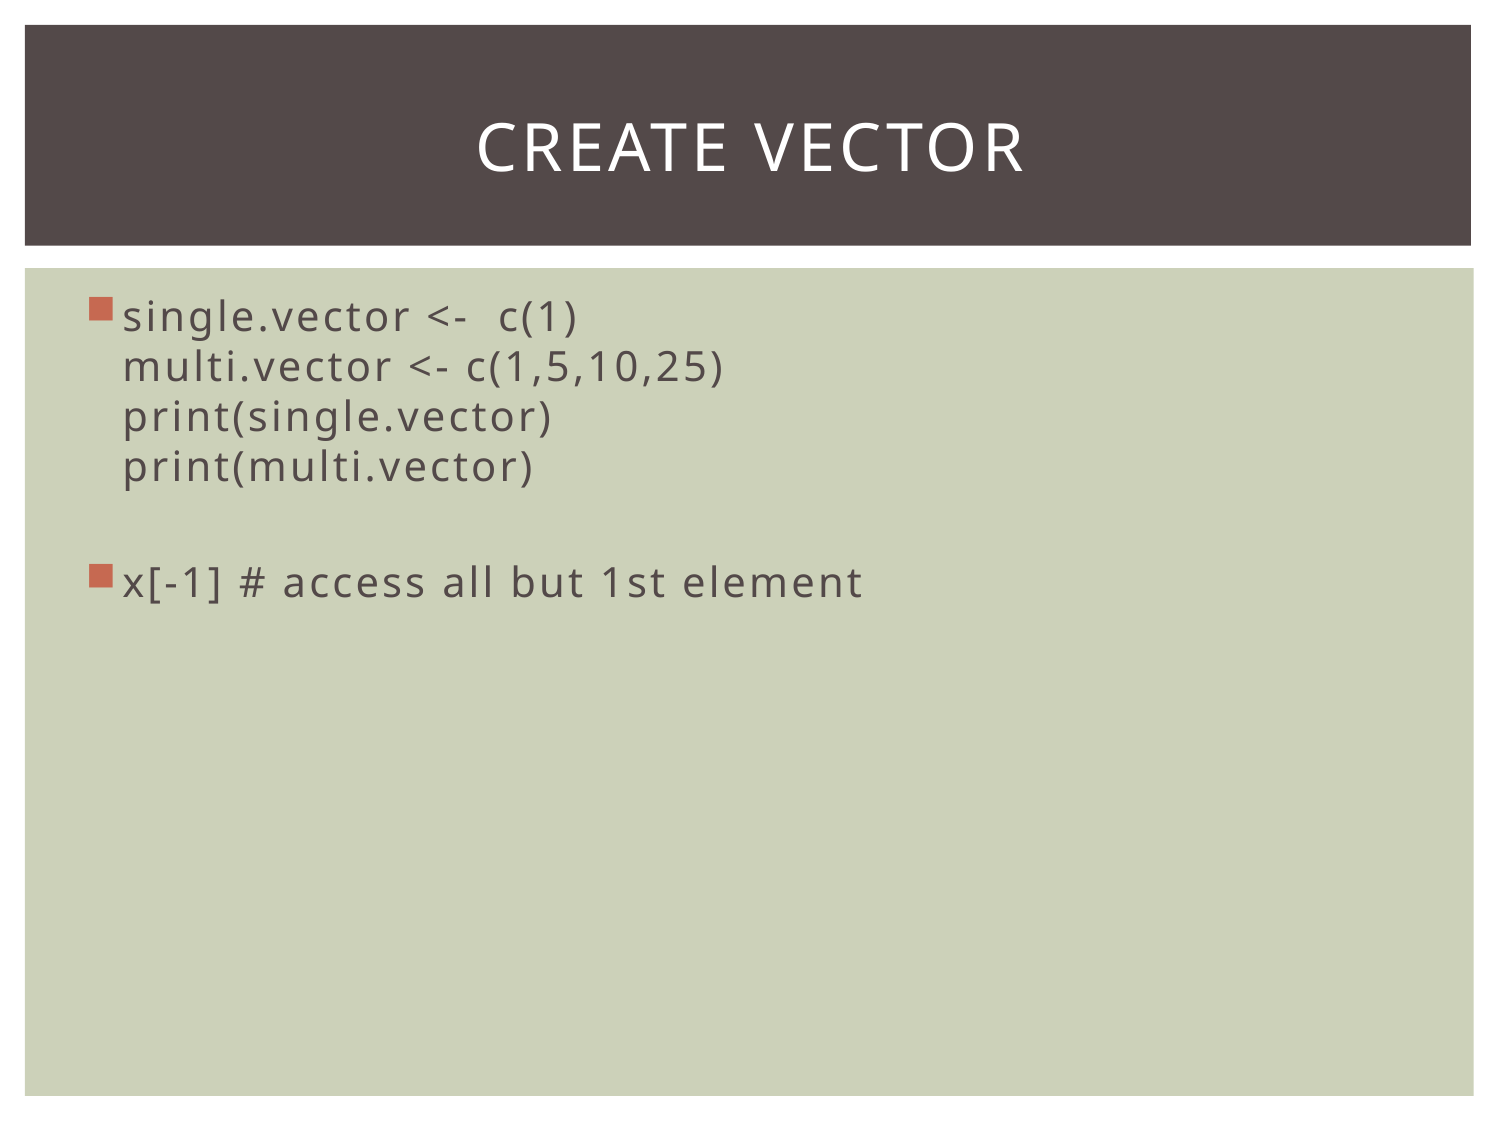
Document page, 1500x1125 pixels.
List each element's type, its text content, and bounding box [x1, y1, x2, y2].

list single.vector <- c(1) multi.vector <- c(1,5,10,25) print(single.vector) print(multi.vector) x[-1] # access all but 1st element [62, 281, 1442, 1005]
title Create Vector [62, 58, 1438, 232]
